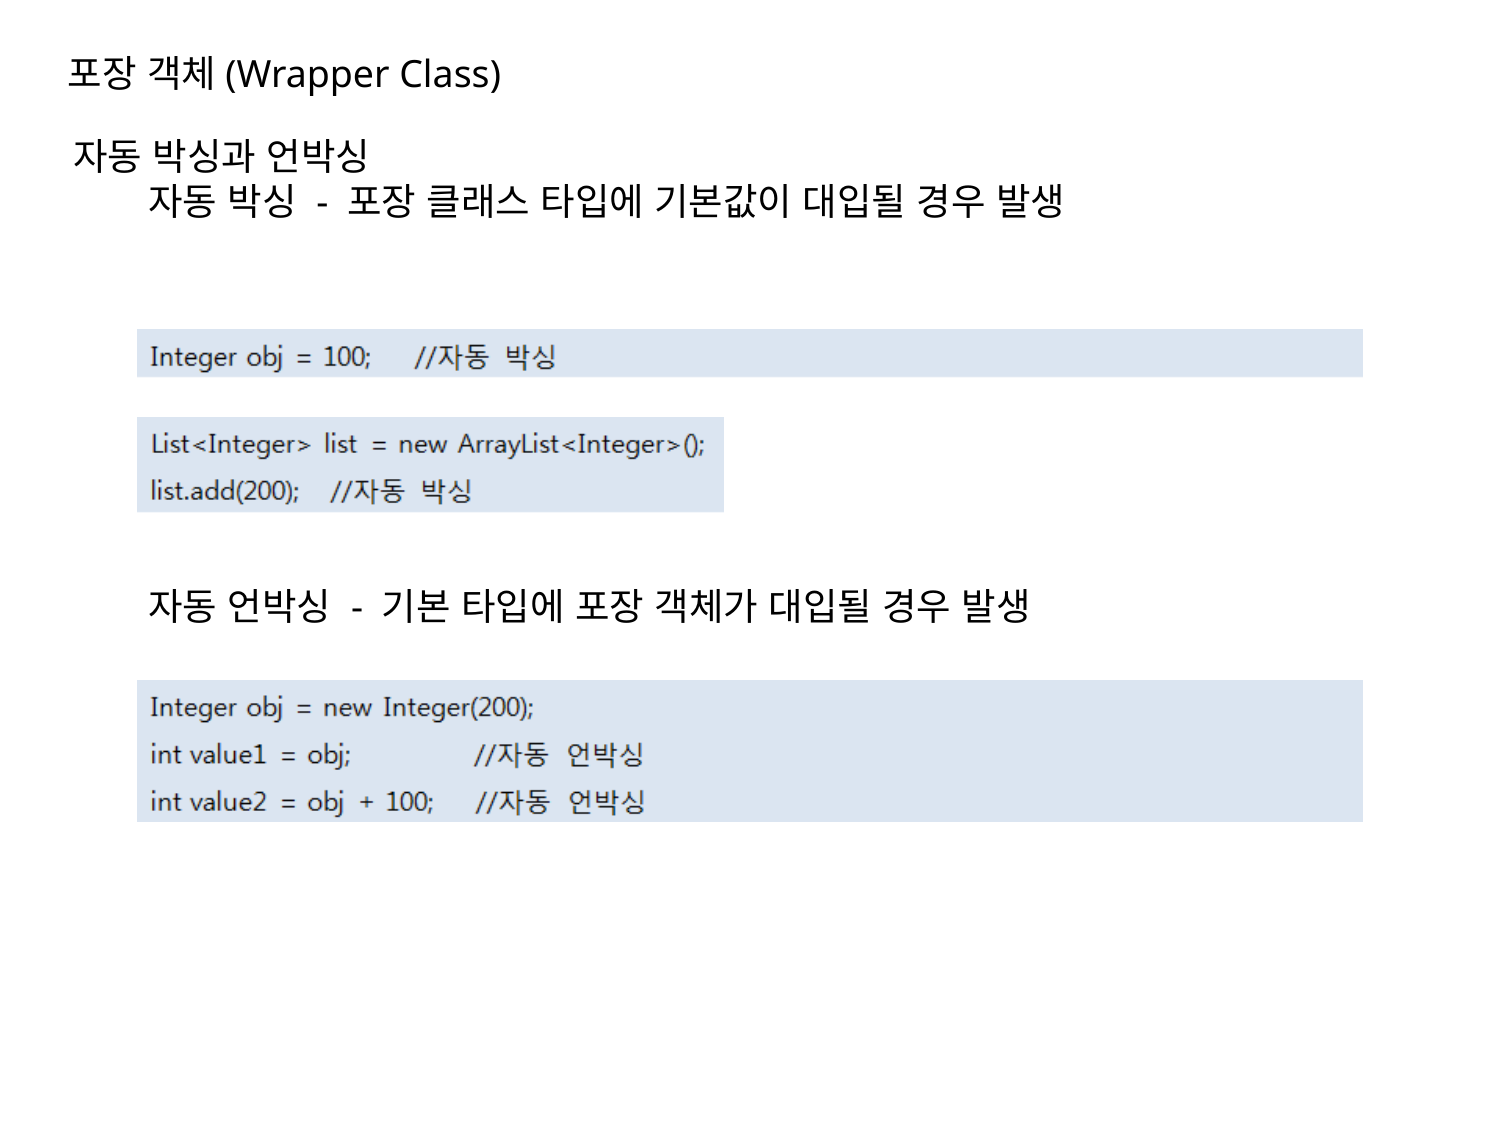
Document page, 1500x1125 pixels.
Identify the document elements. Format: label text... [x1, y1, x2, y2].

text_box 포장 객체(Wrapper Class) [53, 42, 644, 103]
text_box 자동 박싱과 언박싱 자동 박싱 - 포장 클래스 타입에 기본값이 대입될 경우 발생 자동 언박싱 - 기본 타입에 포장 객체가 대입될 경우 발생 [58, 125, 1483, 726]
picture [137, 416, 724, 515]
picture [137, 680, 1363, 822]
picture [137, 329, 1363, 379]
